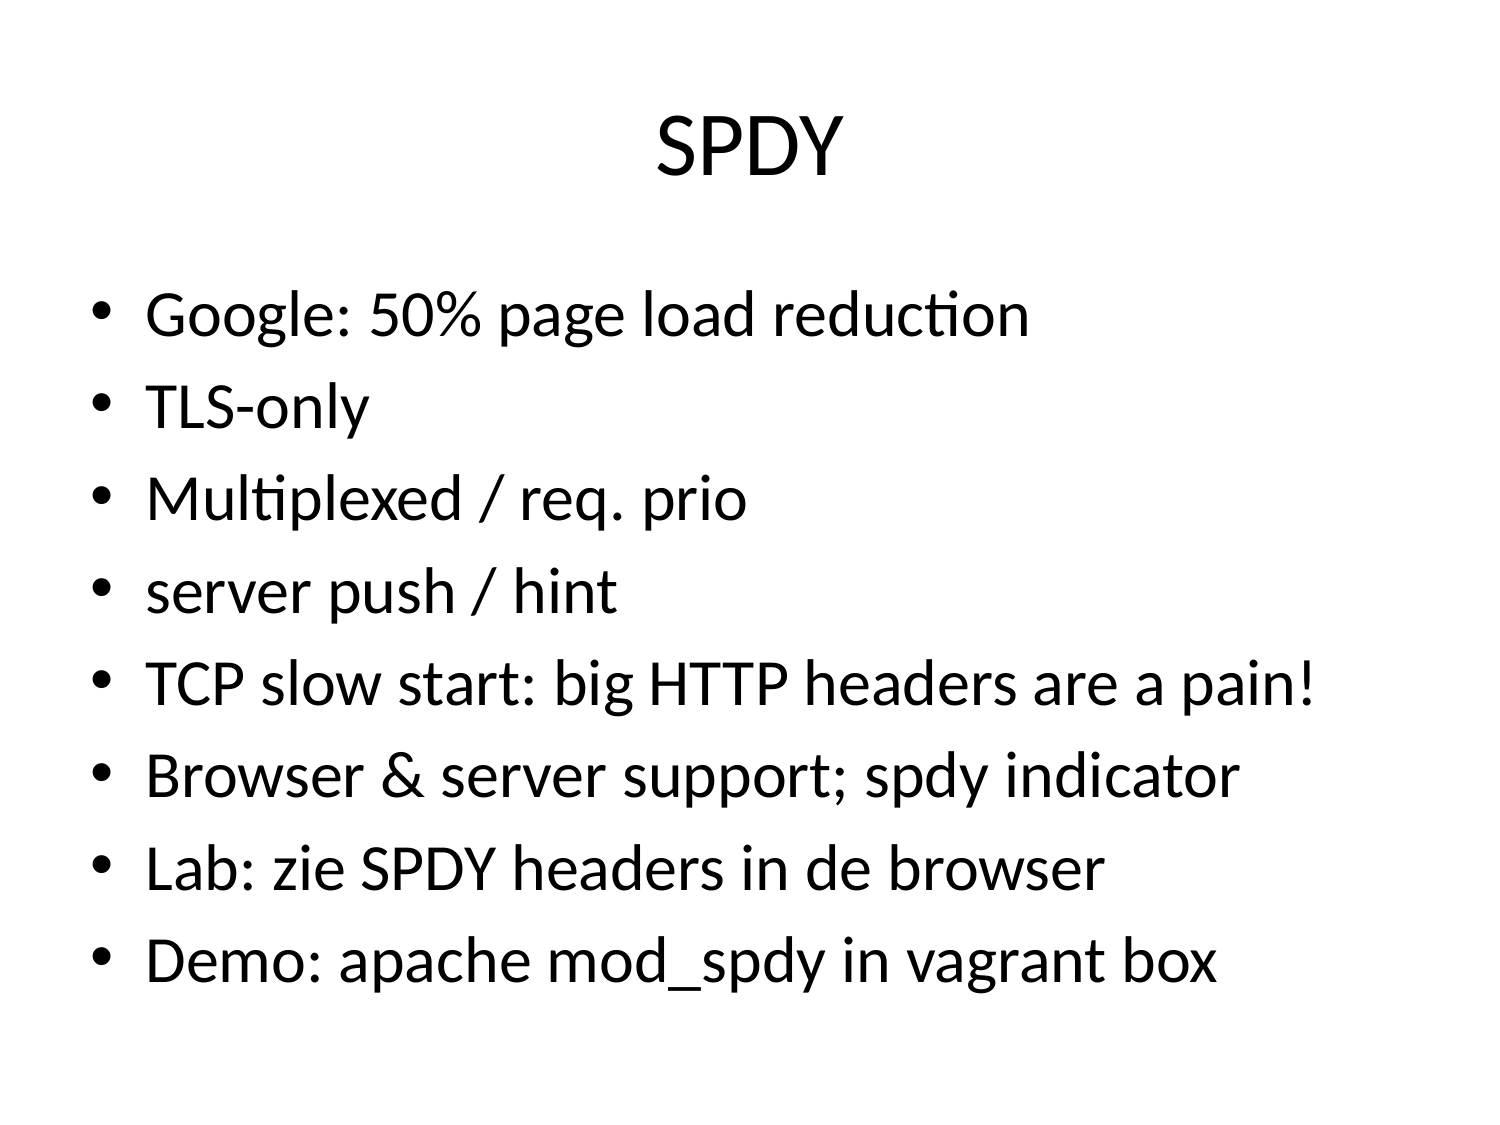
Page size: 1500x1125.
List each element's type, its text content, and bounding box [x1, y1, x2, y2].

list Google: 50% page load reduction TLS-only Multiplexed / req. prio server push / hint TCP slow start: big HTTP headers are a pain! Browser & server support; spdy indicator Lab: zie SPDY headers in de browser Demo: apache mod_spdy in vagrant box [75, 262, 1425, 1005]
title SPDY [75, 45, 1425, 233]
